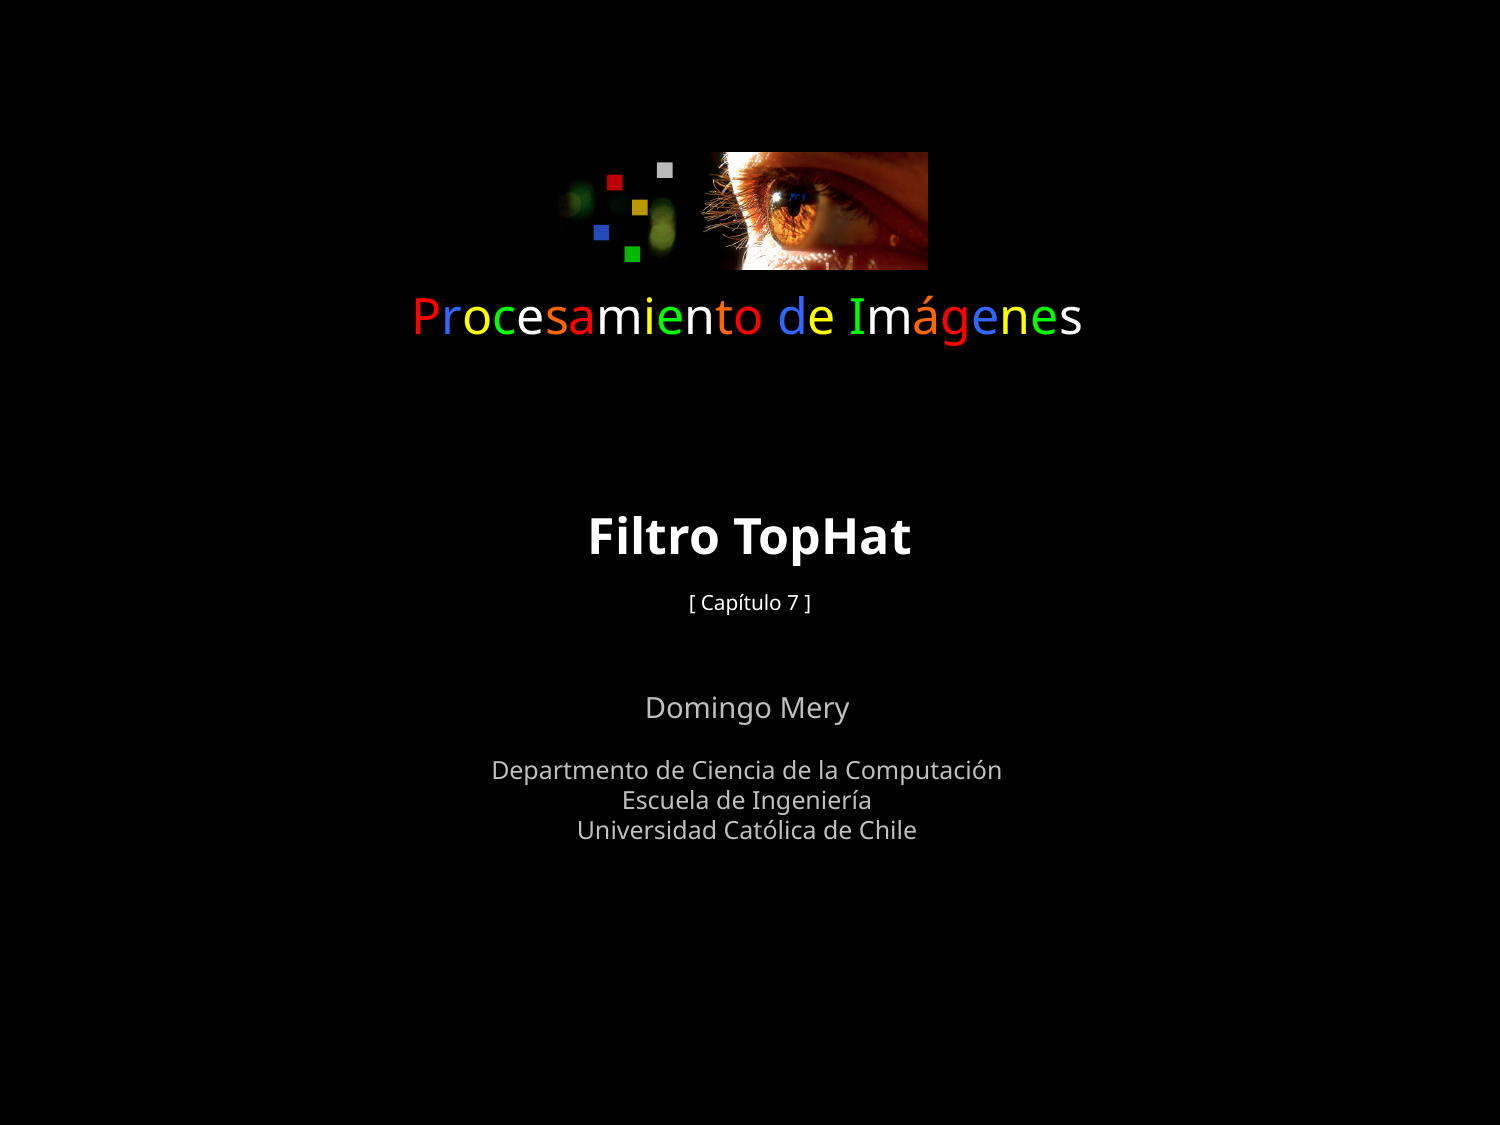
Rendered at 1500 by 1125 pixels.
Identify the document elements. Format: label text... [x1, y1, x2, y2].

text_box Procesamiento de Imágenes Domingo Mery Departmento de Ciencia de la Computación Escuela de Ingeniería Universidad Católica de Chile [397, 277, 1098, 497]
text_box Filtro TopHat [ Capítulo 7 ] [0, 497, 1500, 622]
picture [557, 152, 928, 270]
text_box Procesamiento de Imágenes Domingo Mery Departmento de Ciencia de la Computación Escuela de Ingeniería Universidad Católica de Chile [397, 622, 1098, 882]
